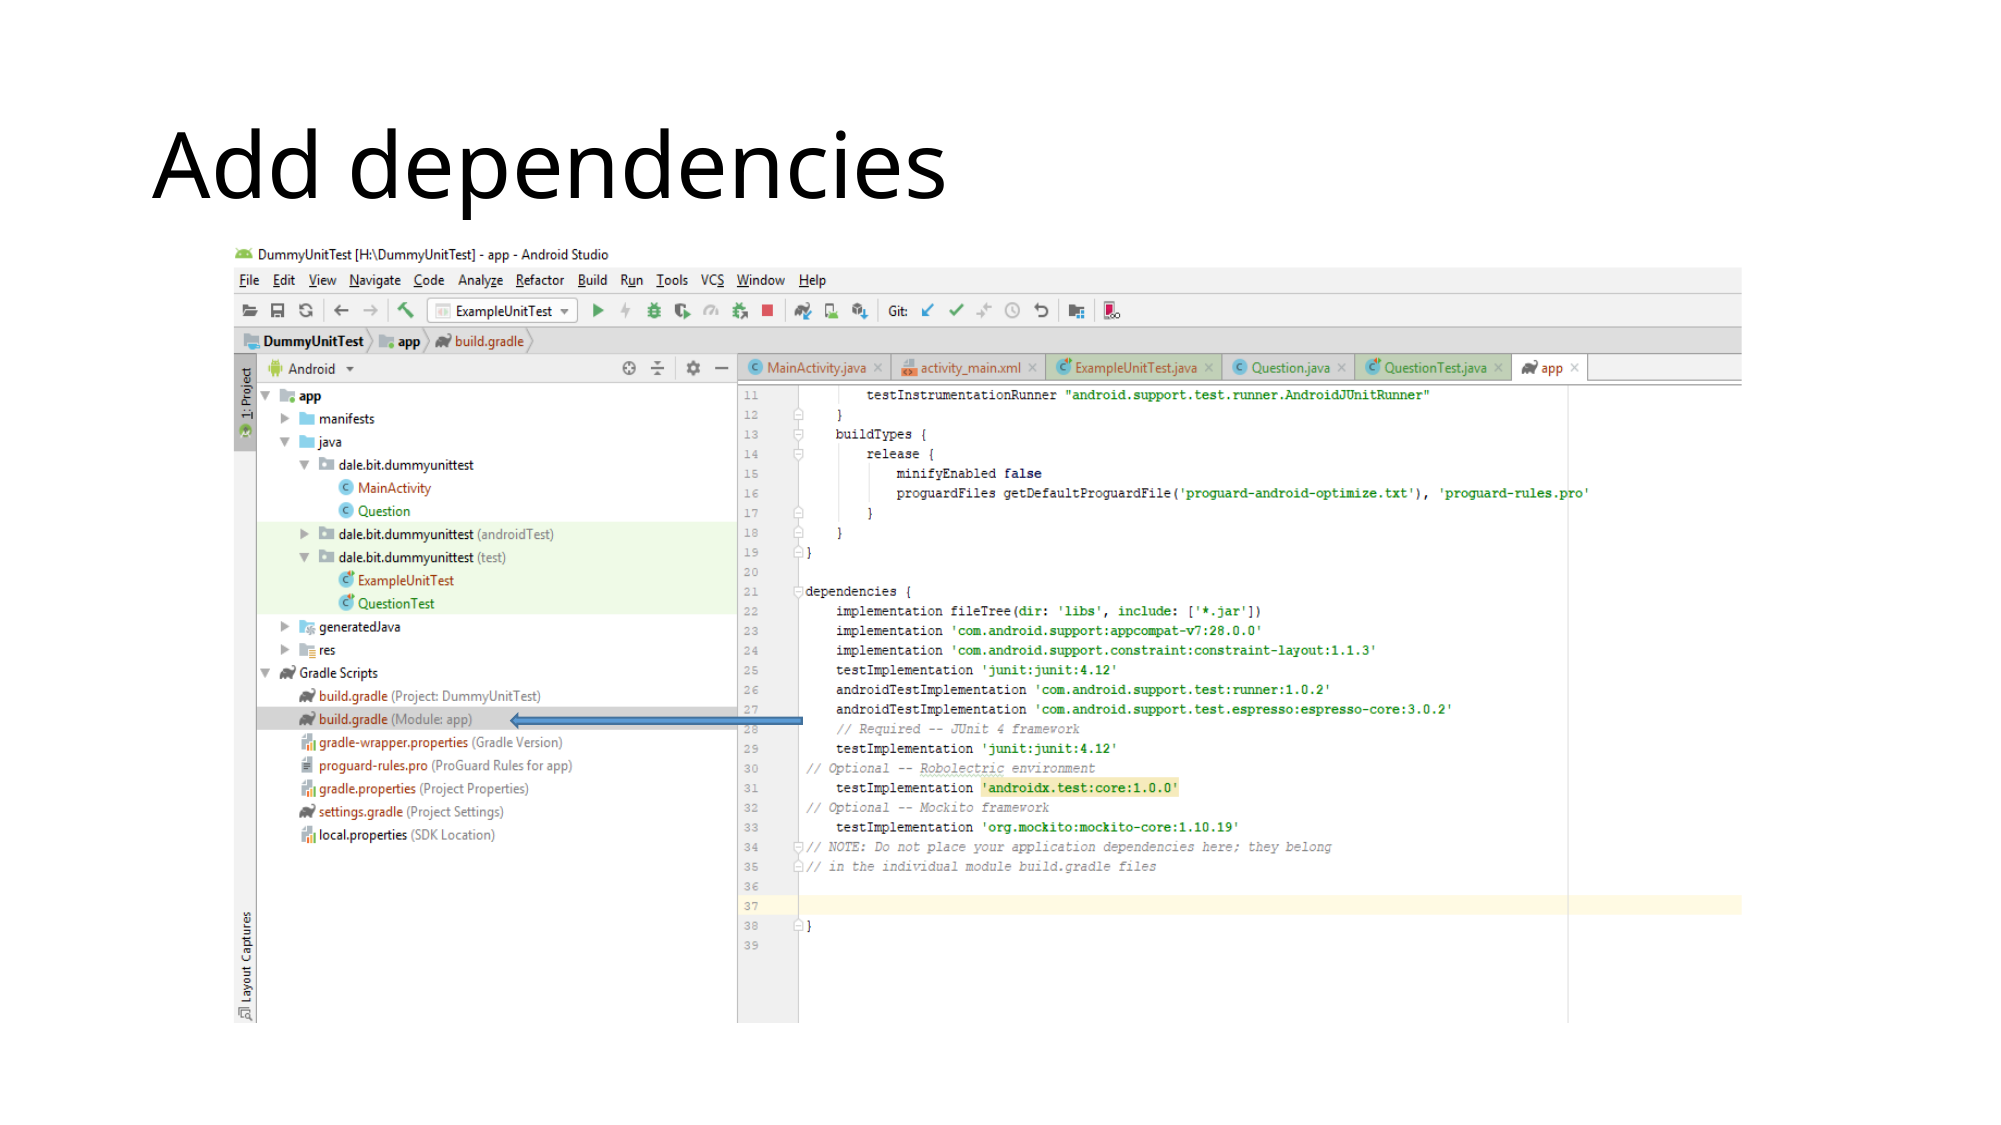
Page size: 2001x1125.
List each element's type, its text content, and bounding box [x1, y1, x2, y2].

title Add dependencies [137, 59, 1863, 278]
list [233, 241, 1742, 1023]
